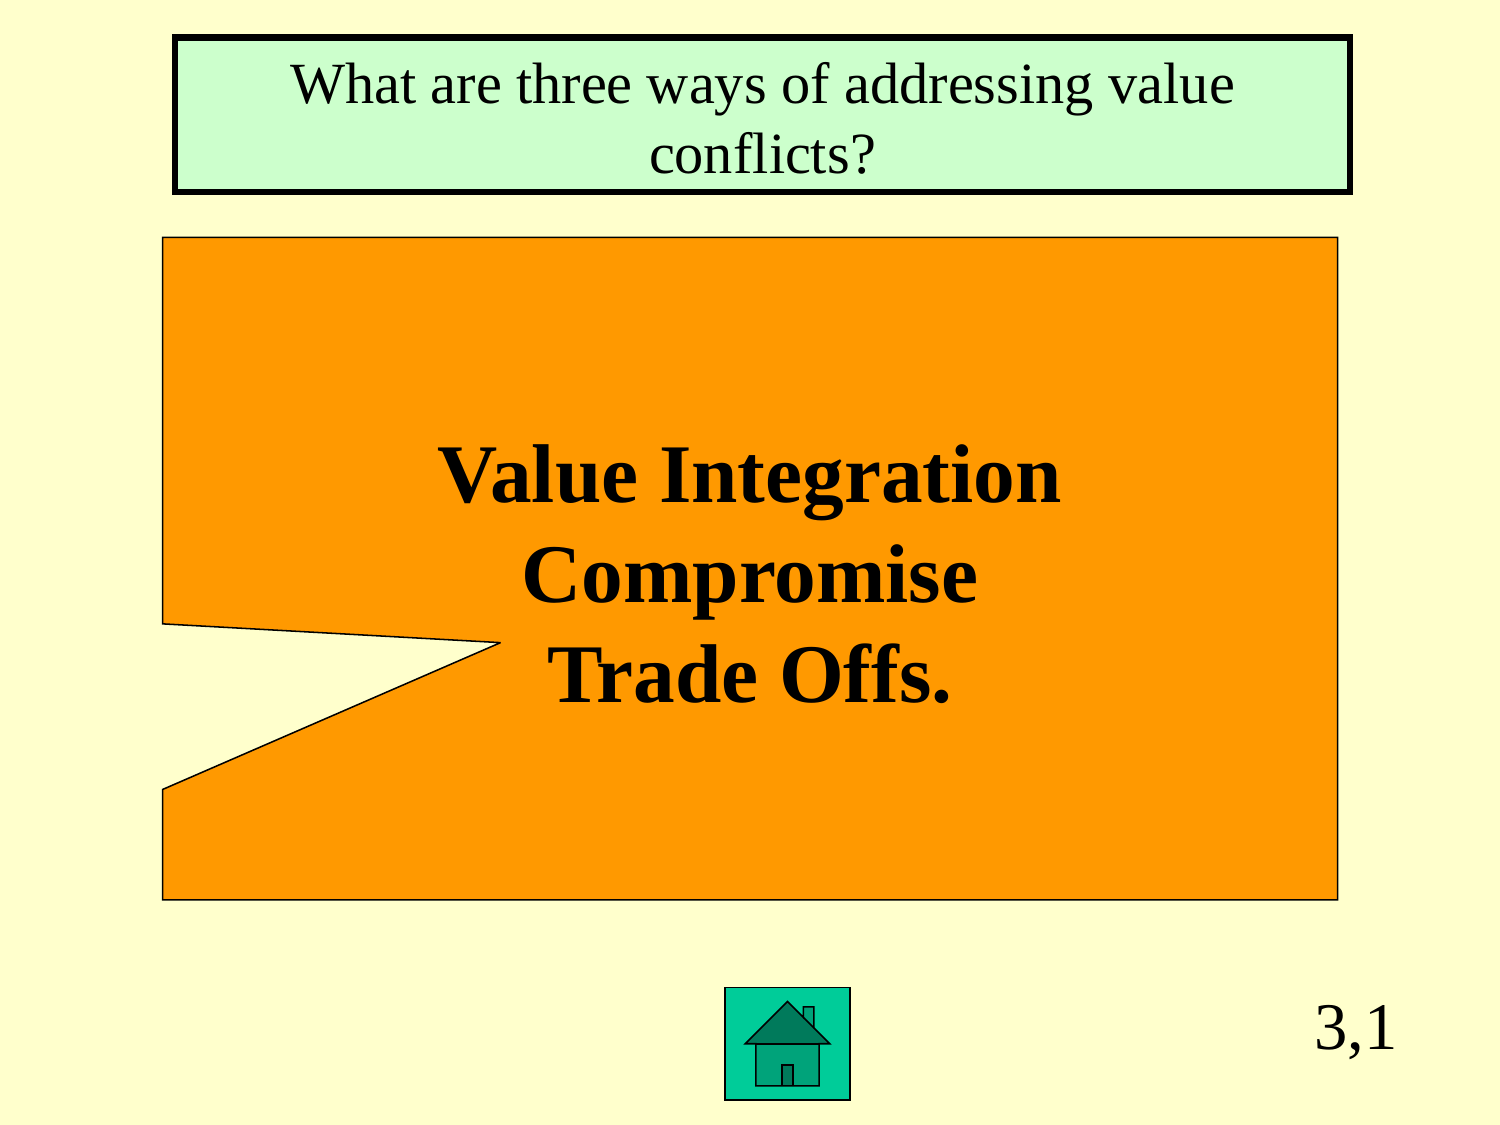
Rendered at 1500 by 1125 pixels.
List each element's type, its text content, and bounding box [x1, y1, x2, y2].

text_box What are three ways of addressing value conflicts? [174, 37, 1350, 193]
text_box [725, 987, 851, 1101]
subtitle 3,1 [1212, 974, 1500, 1125]
text_box Value Integration Compromise Trade Offs. [162, 237, 1338, 900]
